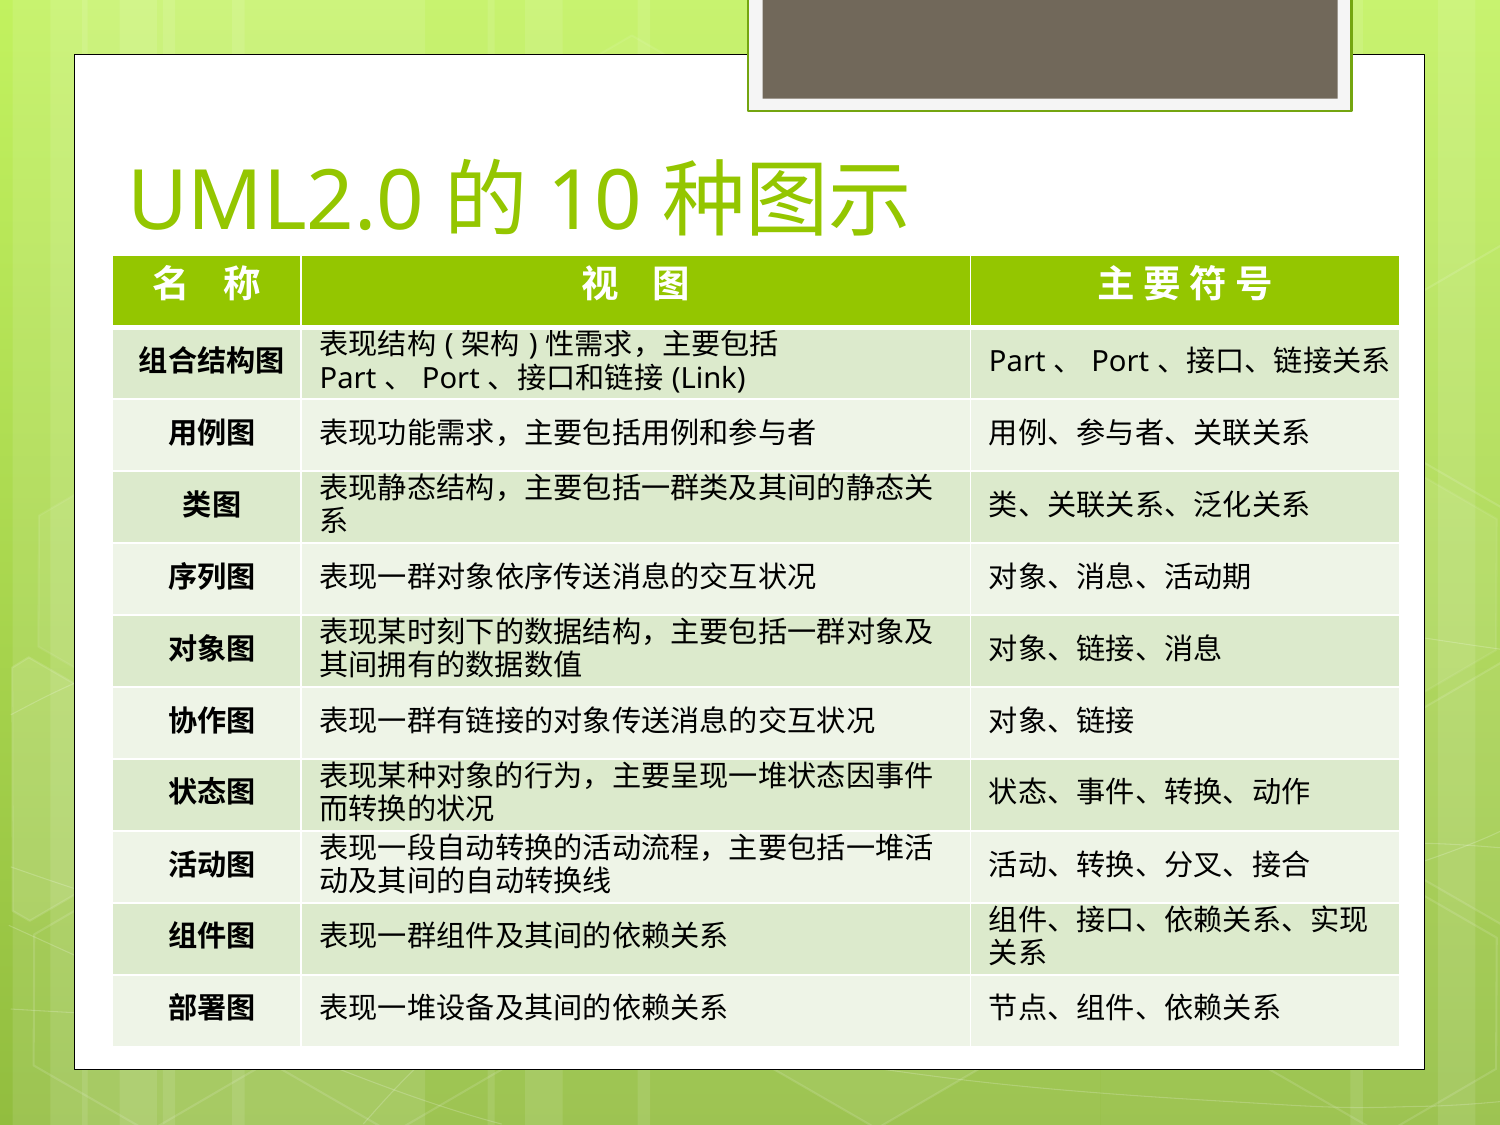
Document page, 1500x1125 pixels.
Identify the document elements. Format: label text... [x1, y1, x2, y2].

table_cell 组件、接口、依赖关系、实现关系 [971, 904, 1399, 974]
table_cell 对象、链接 [971, 688, 1399, 758]
table_cell 序列图 [113, 544, 300, 614]
table_cell Part、Port、接口、链接关系 [971, 330, 1399, 398]
table_cell 部署图 [113, 976, 300, 1046]
table_cell 活动、转换、分叉、接合 [971, 832, 1399, 902]
table_cell 表现一段自动转换的活动流程，主要包括一堆活动及其间的自动转换线 [302, 832, 970, 902]
table_cell 表现某种对象的行为，主要呈现一堆状态因事件而转换的状况 [302, 760, 970, 830]
table_cell 表现某时刻下的数据结构，主要包括一群对象及其间拥有的数据数值 [302, 616, 970, 686]
table_header 视 图 [302, 256, 970, 325]
table_header 名 称 [113, 256, 300, 325]
table_cell 用例图 [113, 400, 300, 470]
table_cell 对象、消息、活动期 [971, 544, 1399, 614]
table_cell 表现一堆设备及其间的依赖关系 [302, 976, 970, 1046]
table_cell 类图 [113, 472, 300, 542]
table_cell 表现功能需求，主要包括用例和参与者 [302, 400, 970, 470]
table_cell 表现静态结构，主要包括一群类及其间的静态关系 [302, 472, 970, 542]
table_cell 用例、参与者、关联关系 [971, 400, 1399, 470]
table_cell 组合结构图 [113, 330, 300, 398]
table_cell 节点、组件、依赖关系 [971, 976, 1399, 1046]
table_cell 对象、链接、消息 [971, 616, 1399, 686]
table_cell 对象图 [113, 616, 300, 686]
table_cell 活动图 [113, 832, 300, 902]
table_cell 表现一群组件及其间的依赖关系 [302, 904, 970, 974]
table_cell 状态、事件、转换、动作 [971, 760, 1399, 830]
table_cell 类、关联关系、泛化关系 [971, 472, 1399, 542]
table_header 主 要 符 号 [971, 256, 1399, 325]
table_cell 协作图 [113, 688, 300, 758]
table_cell 表现一群对象依序传送消息的交互状况 [302, 544, 970, 614]
table_cell 表现结构(架构)性需求，主要包括Part、Port、接口和链接(Link) [302, 330, 970, 398]
title UML2.0的10种图示 [112, 66, 1265, 254]
table_cell 组件图 [113, 904, 300, 974]
table_cell 状态图 [113, 760, 300, 830]
table_cell 表现一群有链接的对象传送消息的交互状况 [302, 688, 970, 758]
